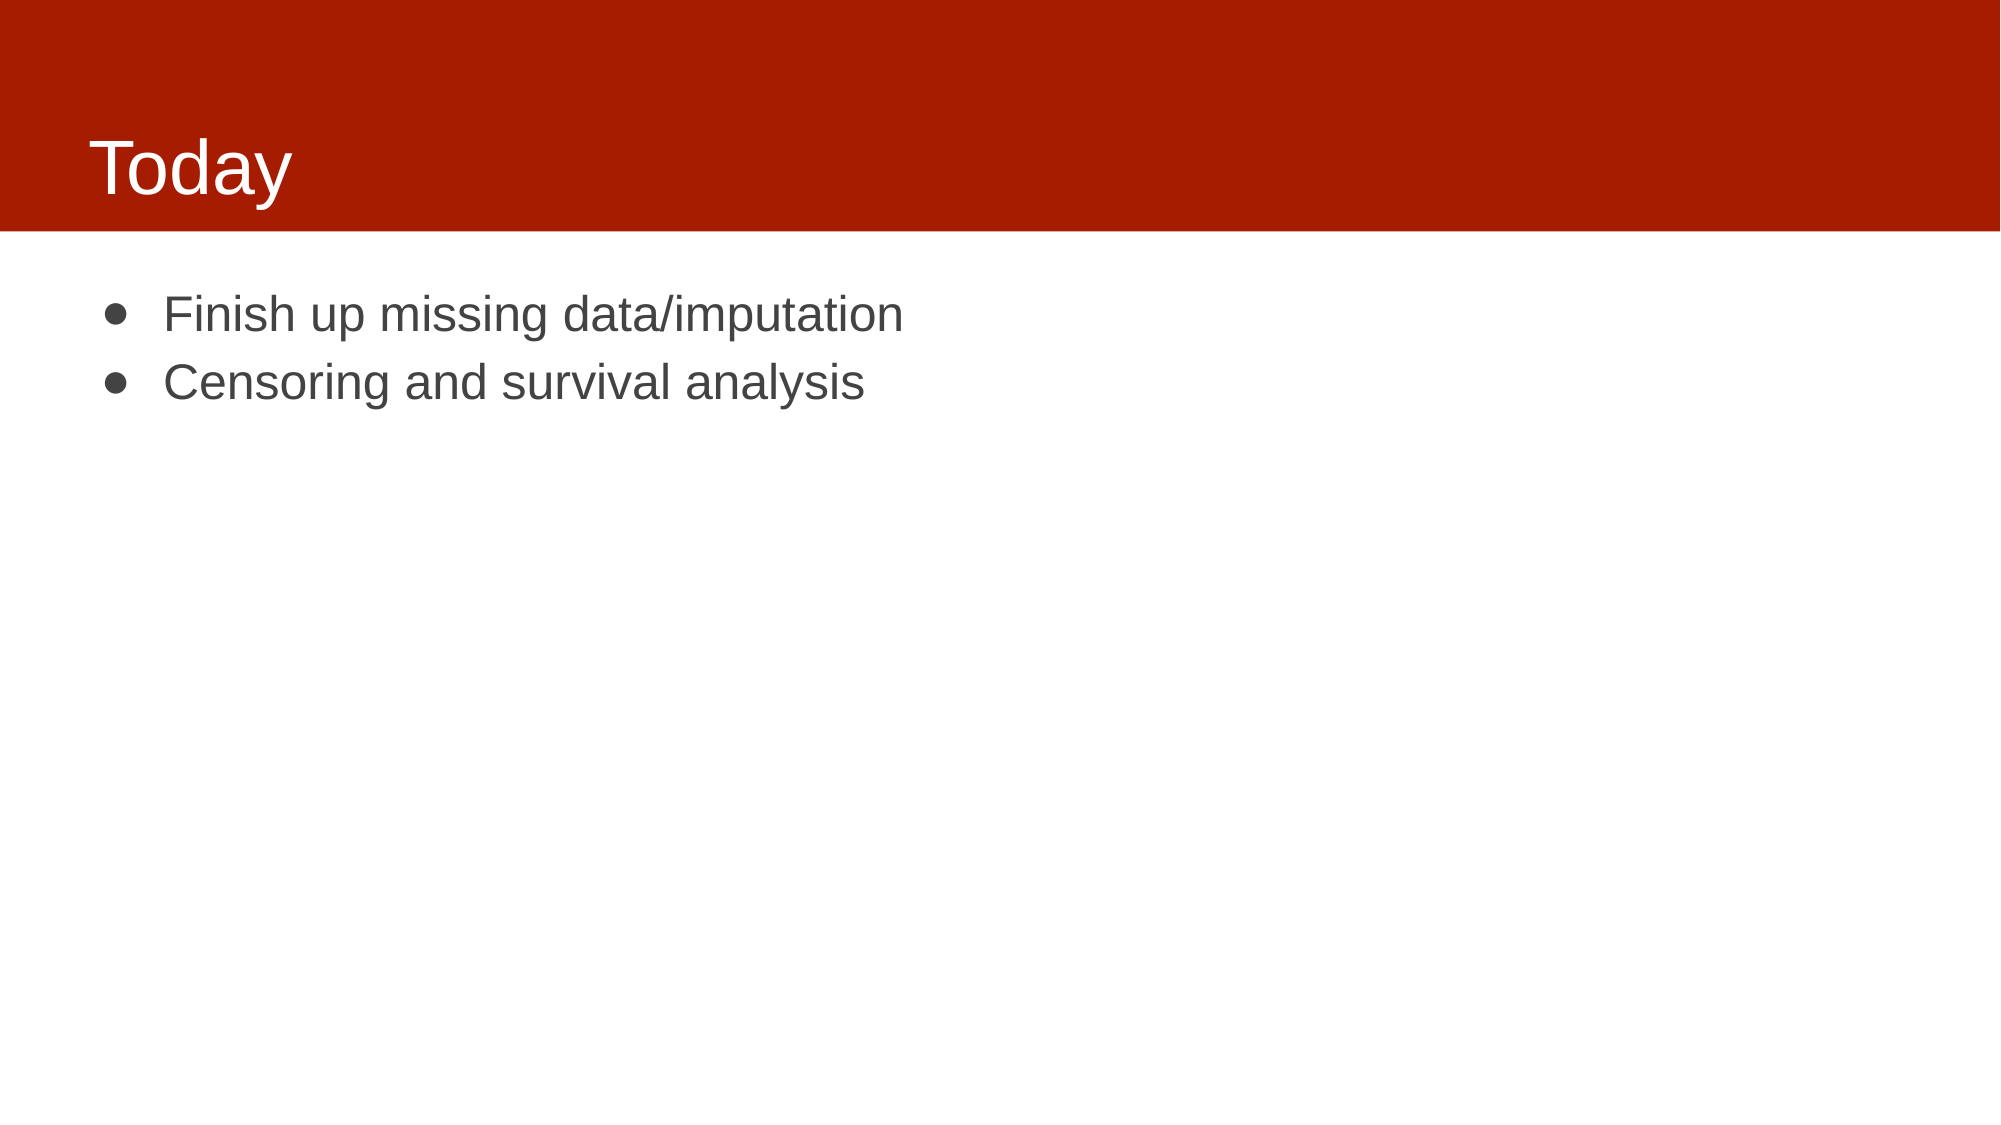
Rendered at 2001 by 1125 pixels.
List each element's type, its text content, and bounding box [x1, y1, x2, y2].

list Finish up missing data/imputation Censoring and survival analysis [68, 252, 1932, 1000]
title Today [68, 97, 1932, 223]
